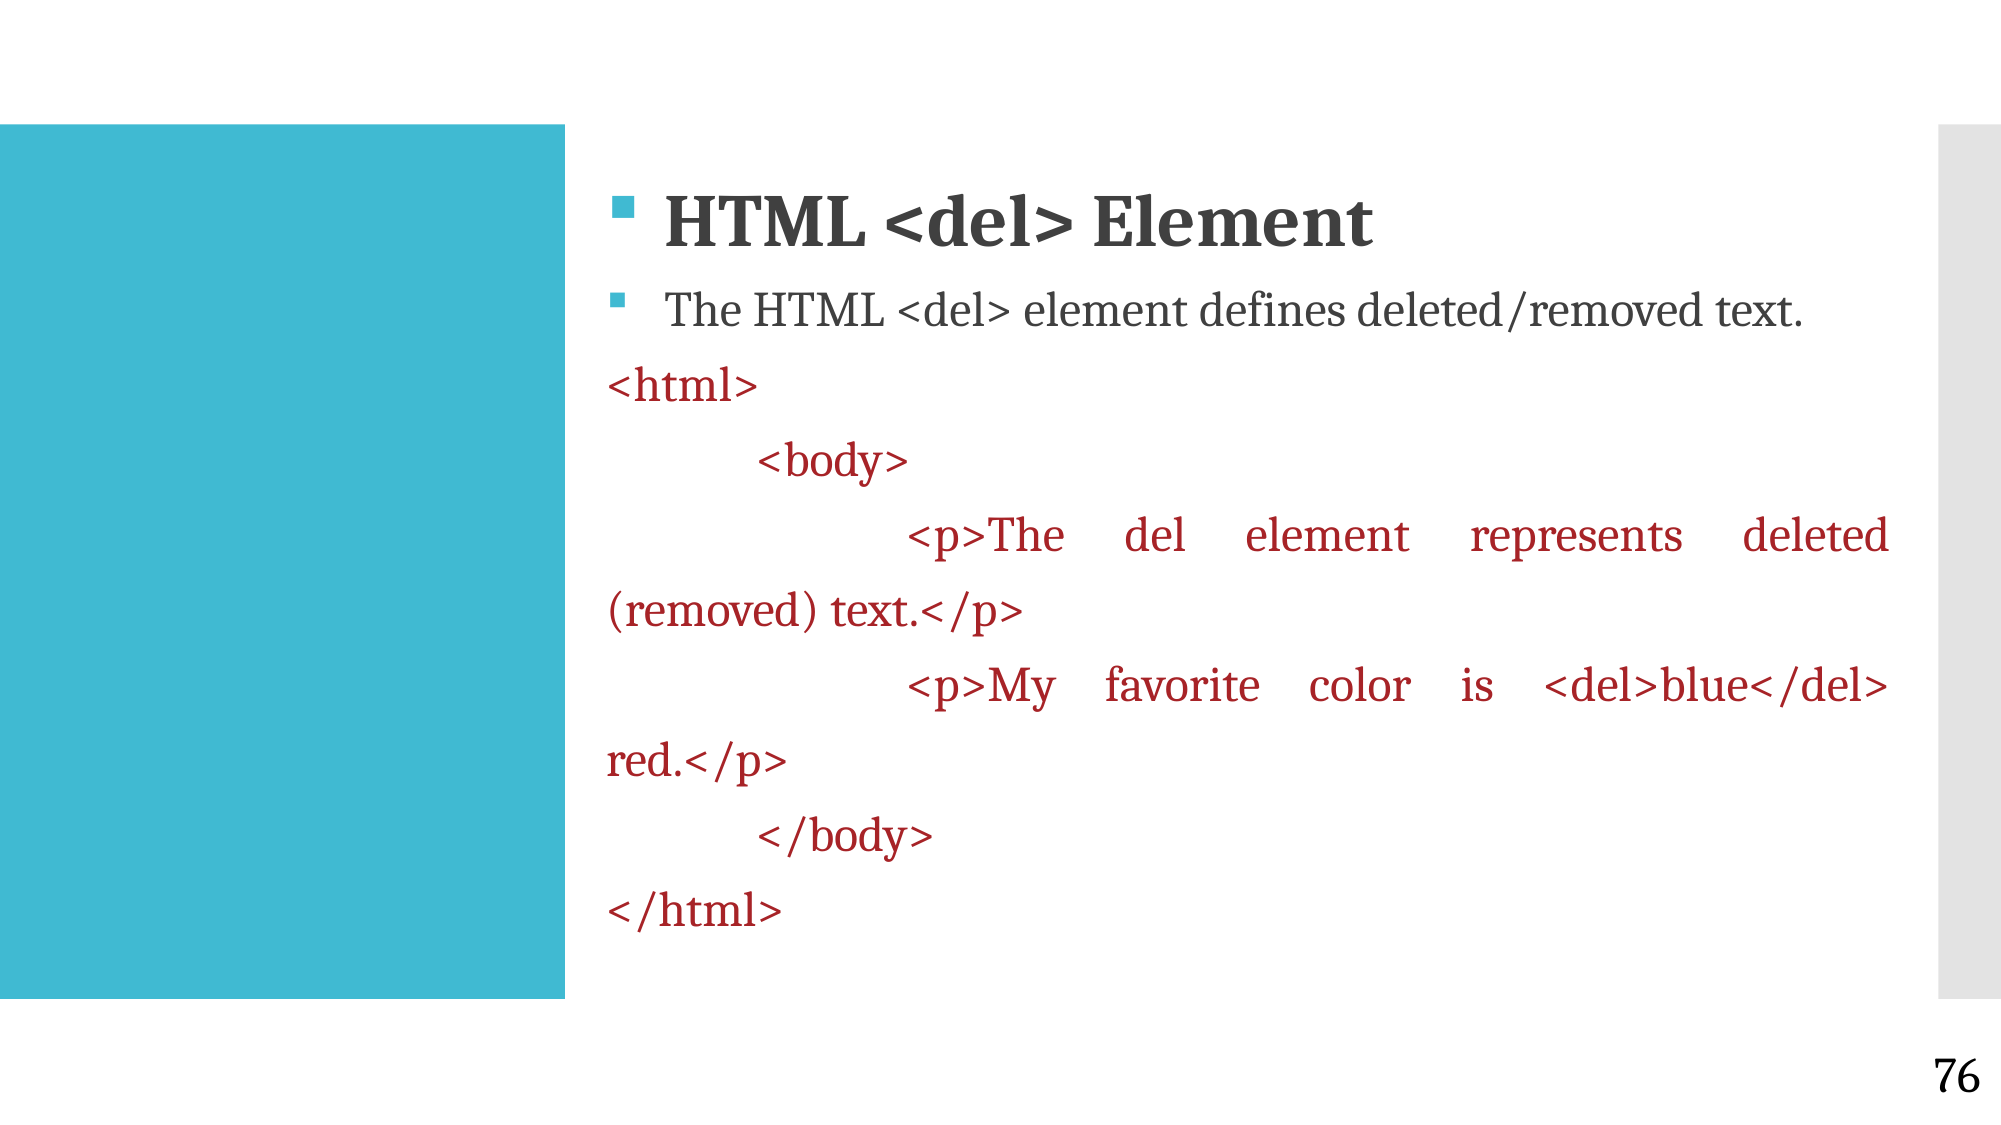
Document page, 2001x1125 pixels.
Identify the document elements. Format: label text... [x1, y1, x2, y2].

slide_number 76 [1744, 1042, 1996, 1103]
list HTML <del> Element The HTML <del> element defines deleted/removed text. <html> <body> <p>The del element represents deleted (removed) text.</p> <p>My favorite color is <del>blue</del> red.</p> </body> </html> [591, 141, 1906, 982]
